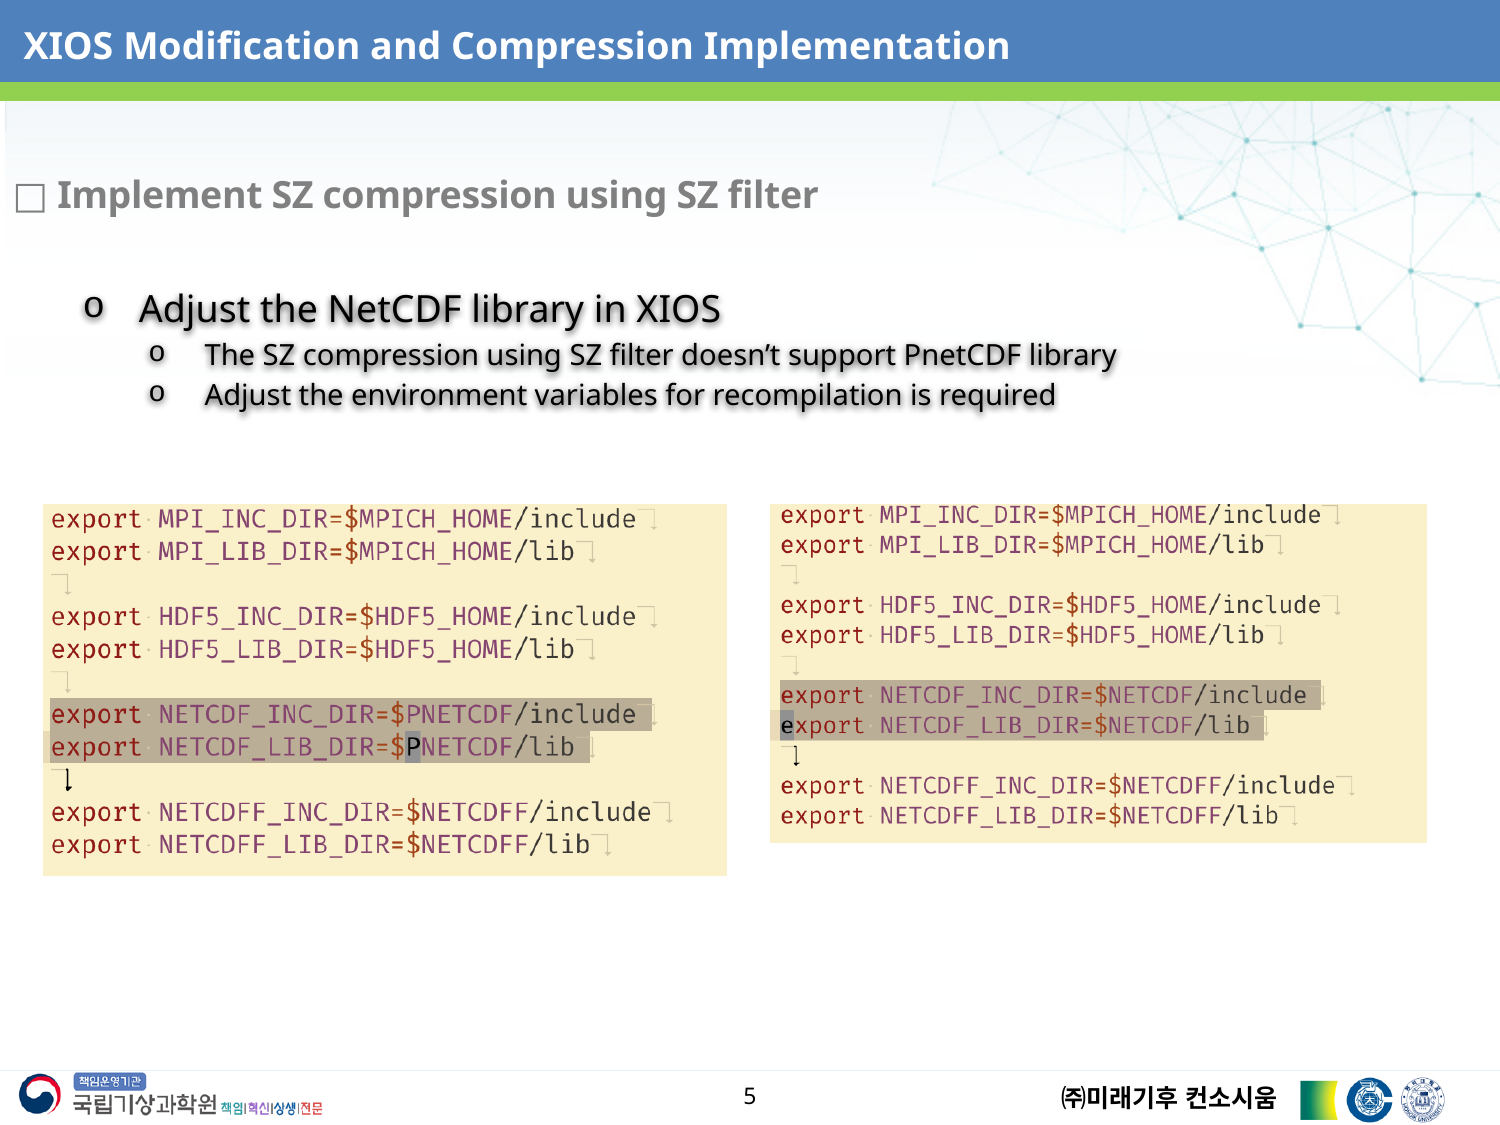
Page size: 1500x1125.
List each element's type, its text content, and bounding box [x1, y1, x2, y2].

title □ Implement SZ compression using SZ filter [0, 136, 1427, 250]
picture [43, 503, 727, 876]
picture [5, 101, 1500, 443]
list XIOS Modification and Compression Implementation [5, 23, 1317, 67]
picture [769, 503, 1427, 843]
picture [17, 1071, 332, 1117]
